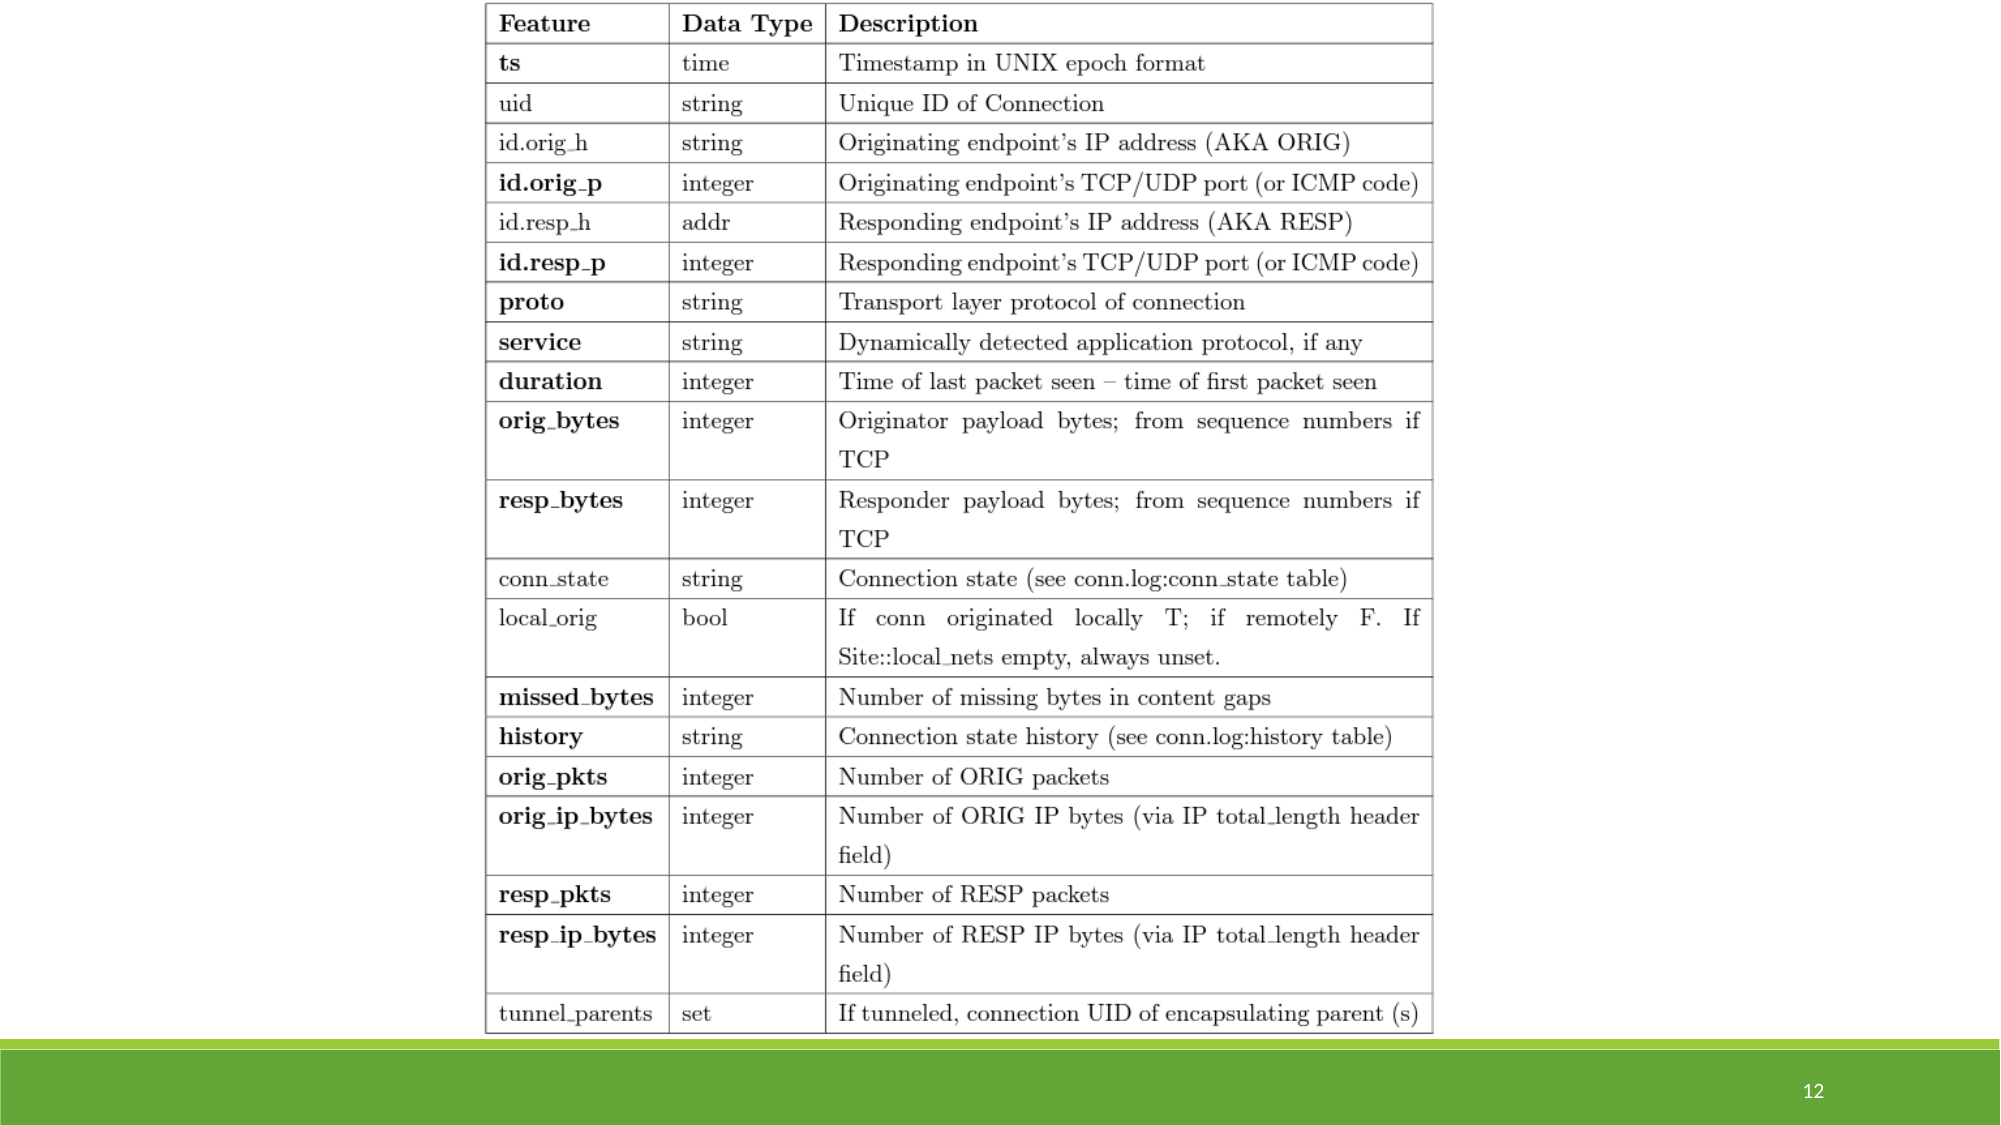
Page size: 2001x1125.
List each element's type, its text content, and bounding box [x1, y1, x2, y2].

picture [480, 0, 1439, 1038]
slide_number 12 [1624, 1059, 1840, 1120]
